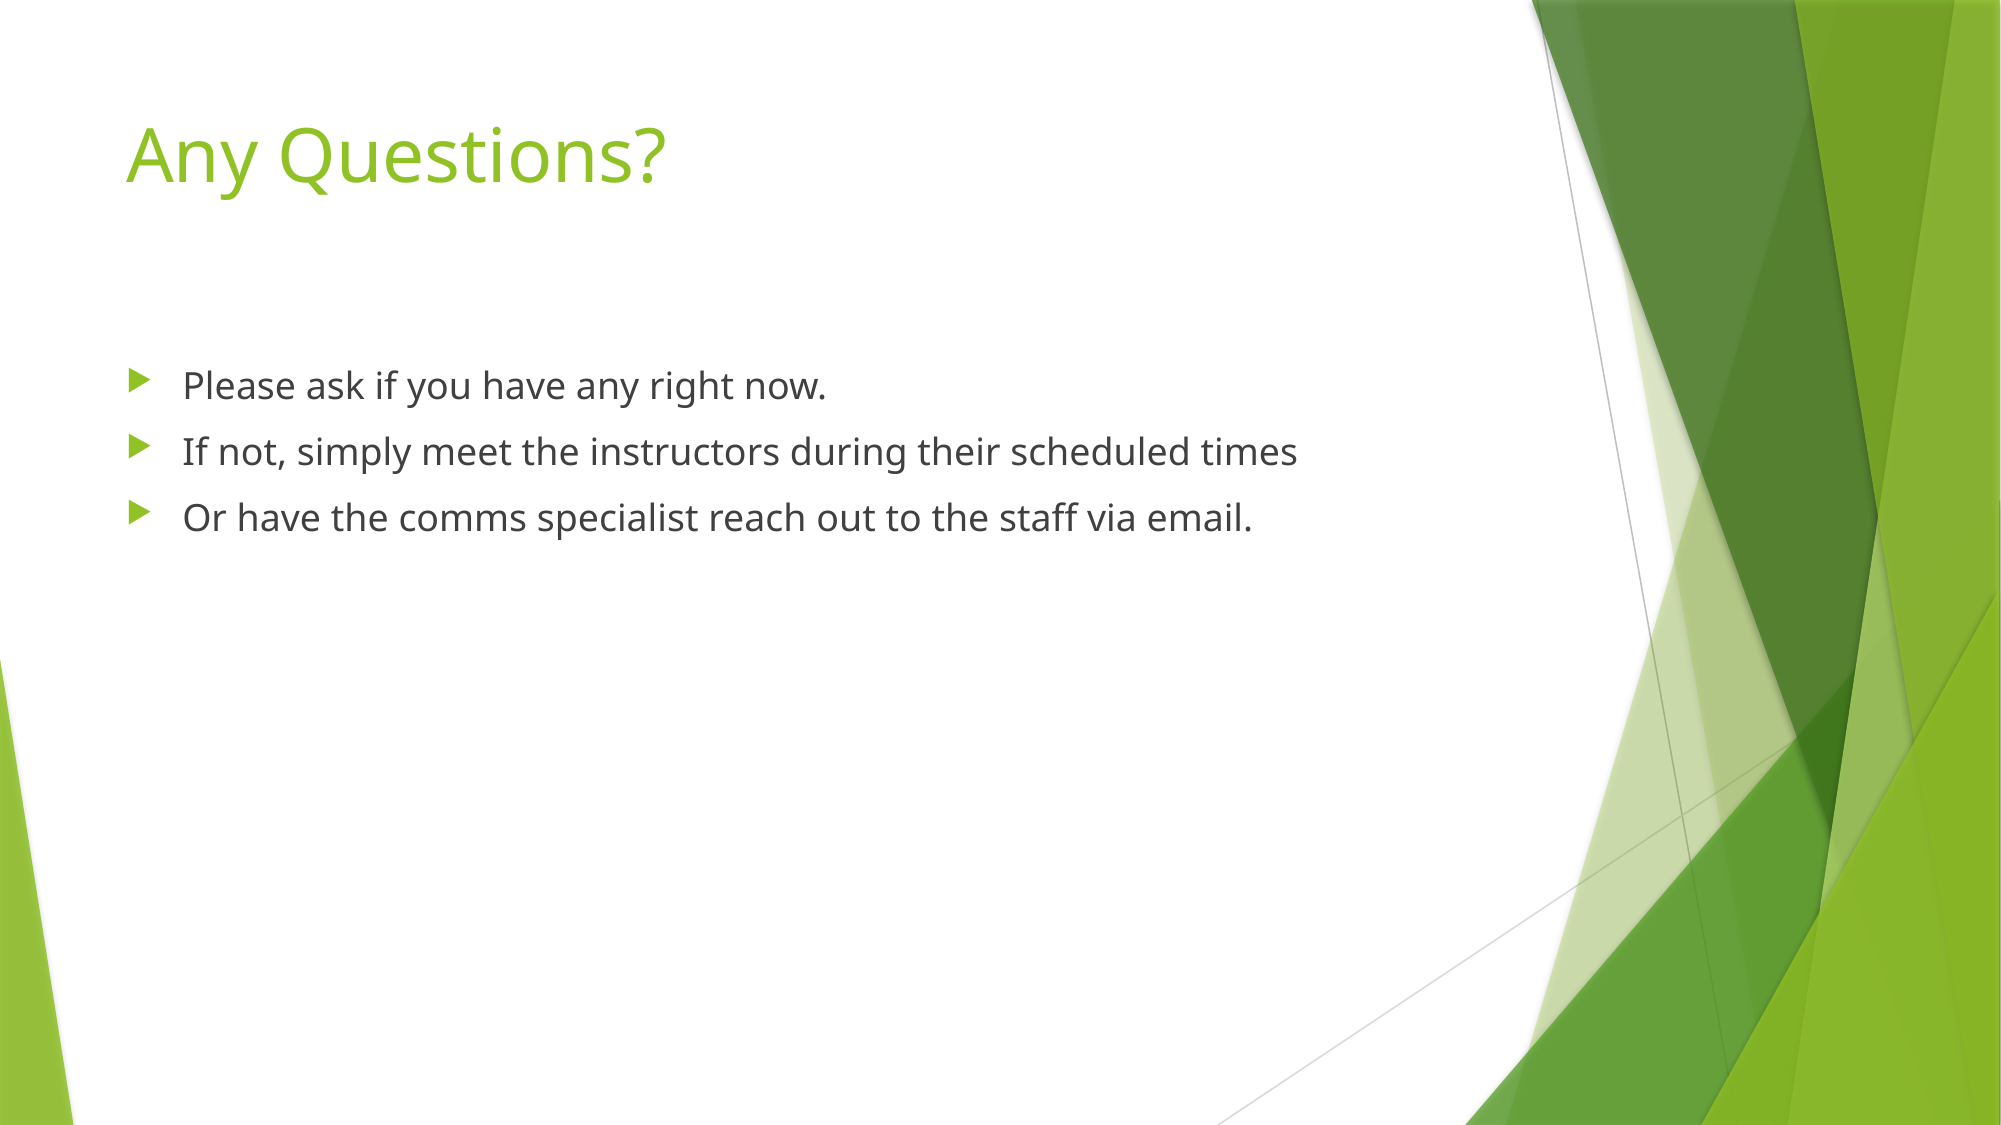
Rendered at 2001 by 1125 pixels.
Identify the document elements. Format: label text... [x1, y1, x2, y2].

list Please ask if you have any right now. If not, simply meet the instructors during their scheduled times Or have the comms specialist reach out to the staff via email. [111, 354, 1522, 992]
title Any Questions? [111, 99, 1522, 317]
